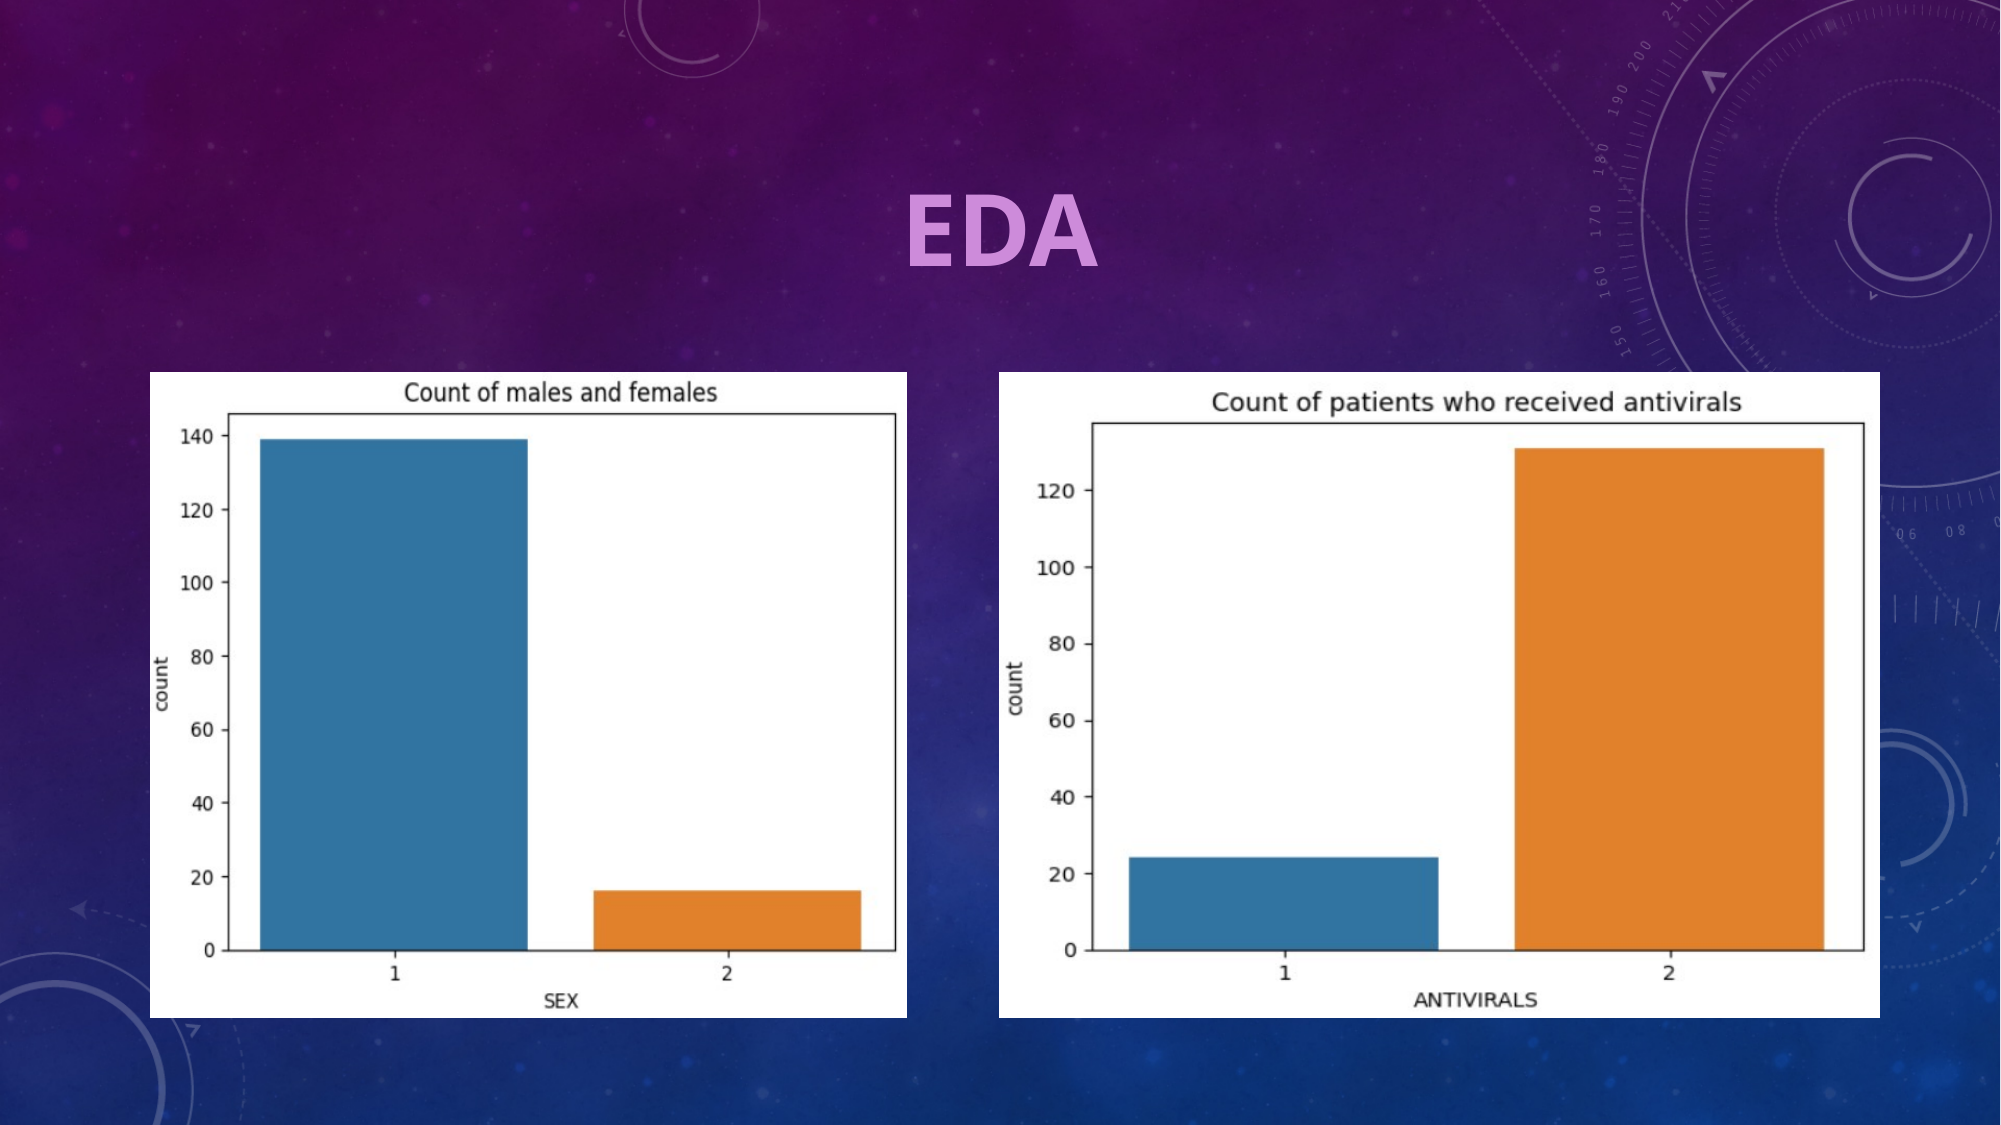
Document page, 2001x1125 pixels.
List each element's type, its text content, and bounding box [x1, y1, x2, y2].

title EDA [169, 107, 1831, 347]
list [149, 372, 907, 1019]
picture [0, 0, 2001, 1125]
